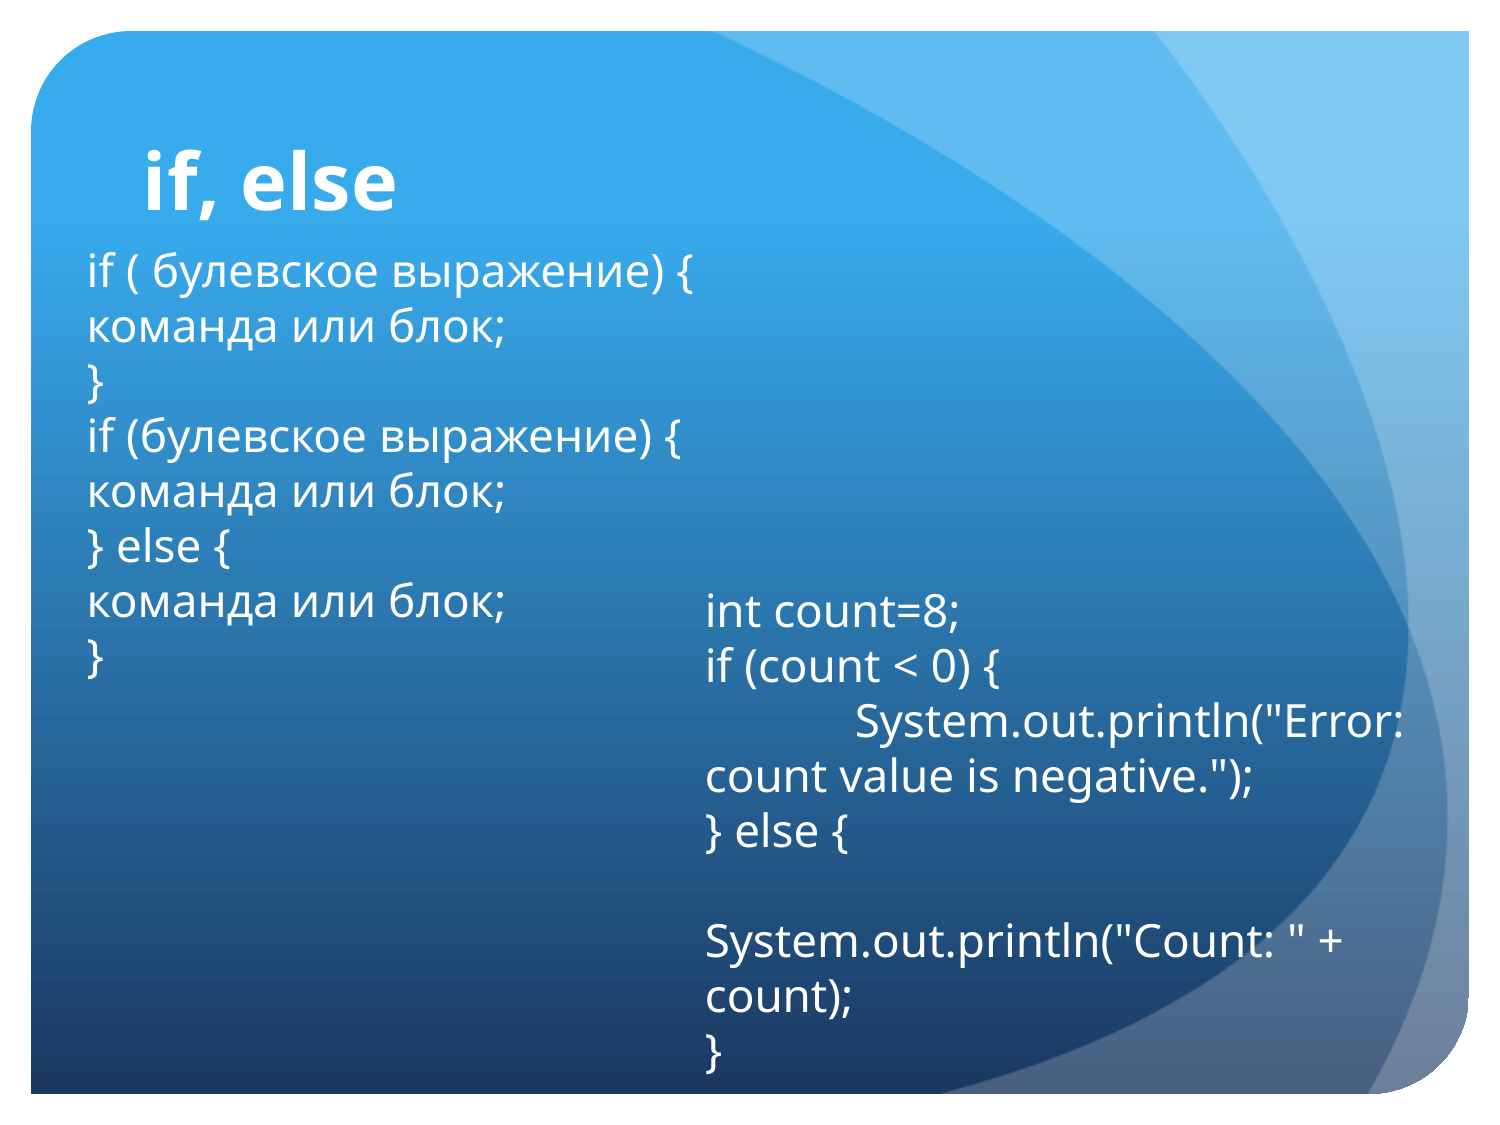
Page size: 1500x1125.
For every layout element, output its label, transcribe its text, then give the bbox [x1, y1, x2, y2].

picture [24, 30, 1473, 1094]
title if, else [127, 62, 1372, 234]
list if ( булевское выражение) { команда или блок; } if (булевское выражение) { команда или блок; } else { команда или блок; } [71, 234, 730, 717]
text_box int count=8; if (count < 0) { System.out.println("Error: count value is negative."); } else { System.out.println("Count: " + count); } [690, 574, 1439, 1125]
